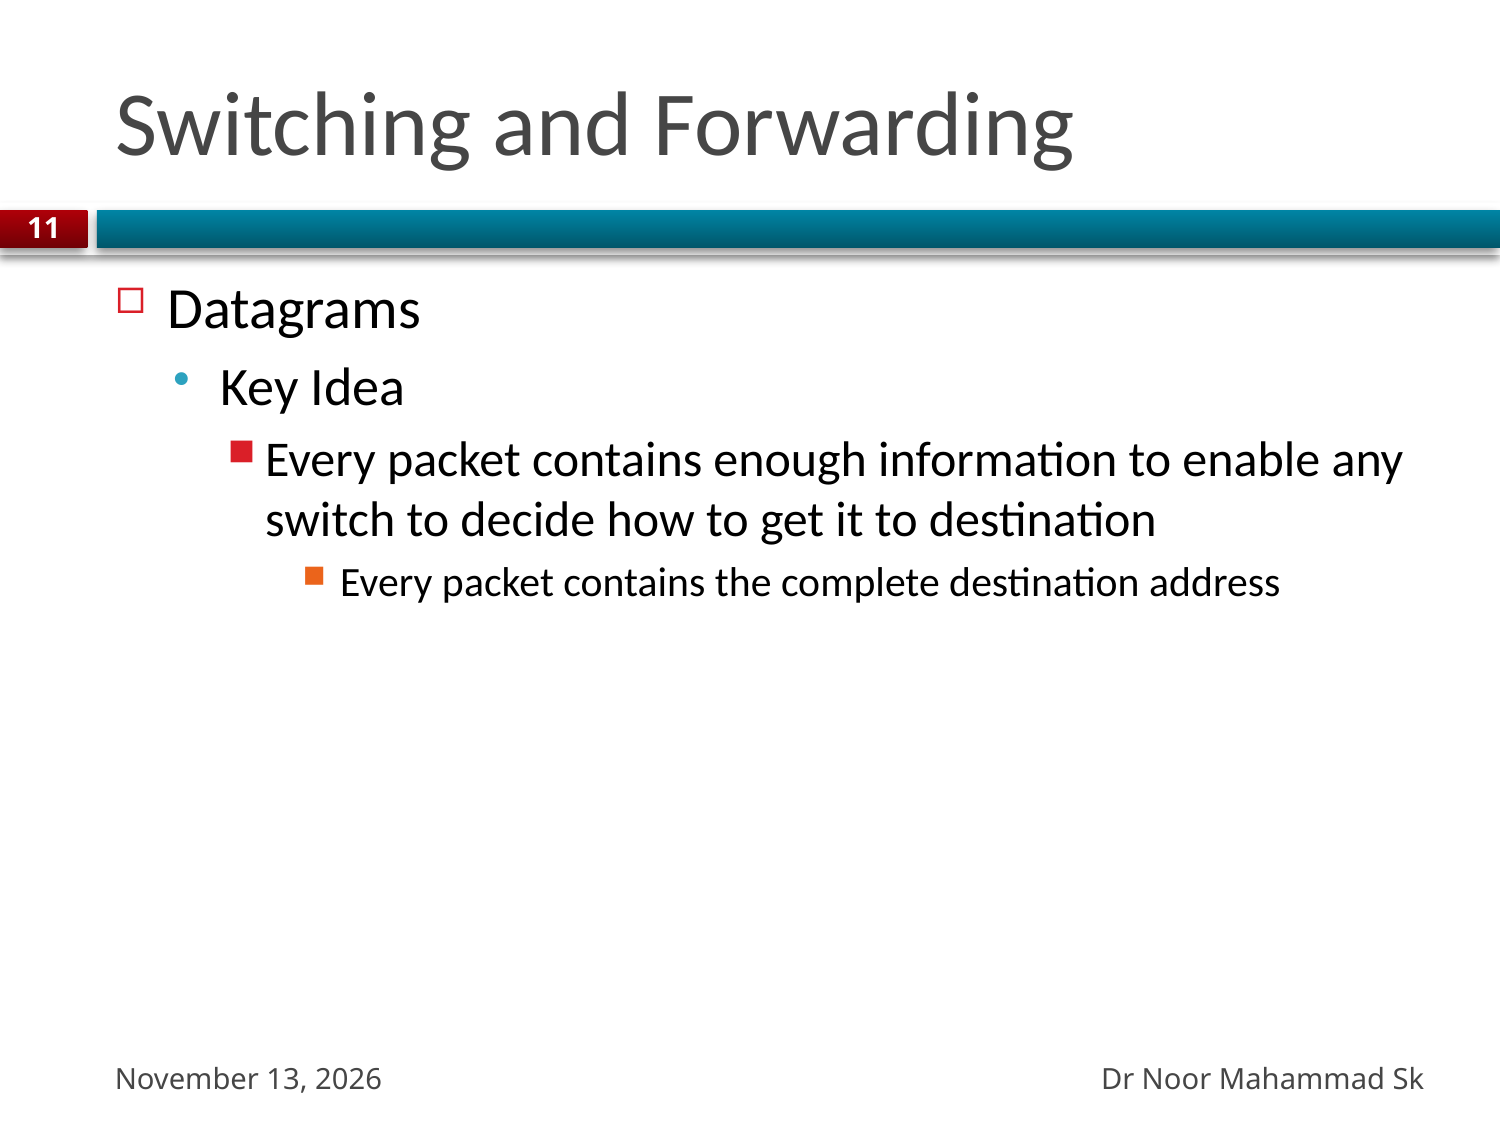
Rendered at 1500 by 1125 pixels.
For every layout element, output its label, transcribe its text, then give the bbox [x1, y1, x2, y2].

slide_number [99, 1050, 538, 1110]
footer Dr Noor Mahammad Sk [549, 1050, 1440, 1110]
slide_number 11 [0, 208, 88, 249]
title Switching and Forwarding [100, 37, 1438, 200]
list Datagrams Key Idea Every packet contains enough information to enable any switch to decide how to get it to destination Every packet contains the complete destination address [100, 262, 1438, 1000]
